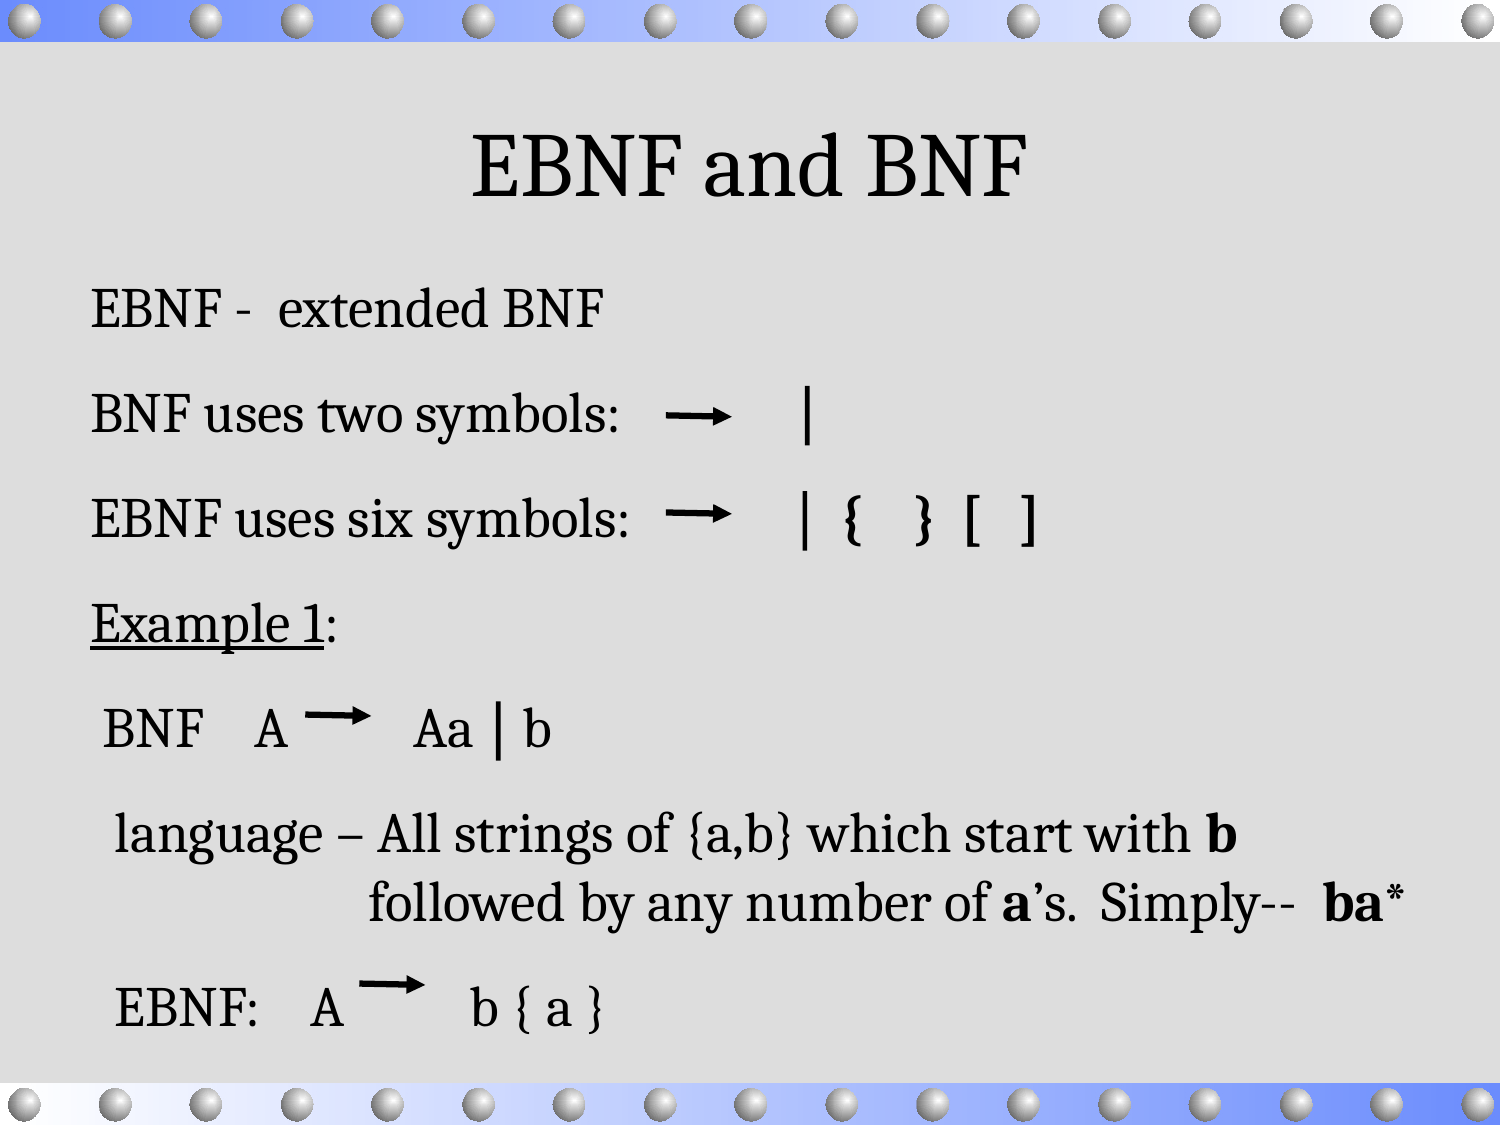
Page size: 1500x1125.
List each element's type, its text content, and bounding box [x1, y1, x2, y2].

picture [0, 1083, 1500, 1125]
picture [0, 0, 1500, 42]
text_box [415, 986, 425, 991]
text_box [665, 516, 712, 520]
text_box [359, 987, 406, 991]
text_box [361, 717, 372, 722]
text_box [721, 418, 733, 423]
list EBNF - extended BNF BNF uses two symbols:  EBNF uses six symbols:  { } [ ] Example 1: BNF A Aa  b language – All strings of {a,b} which start with b followed by any number of a’s. Simply-- ba* EBNF: A b { a } [75, 262, 1425, 1063]
title EBNF and BNF [75, 87, 1425, 233]
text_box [665, 419, 712, 423]
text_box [304, 717, 352, 722]
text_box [721, 515, 733, 520]
